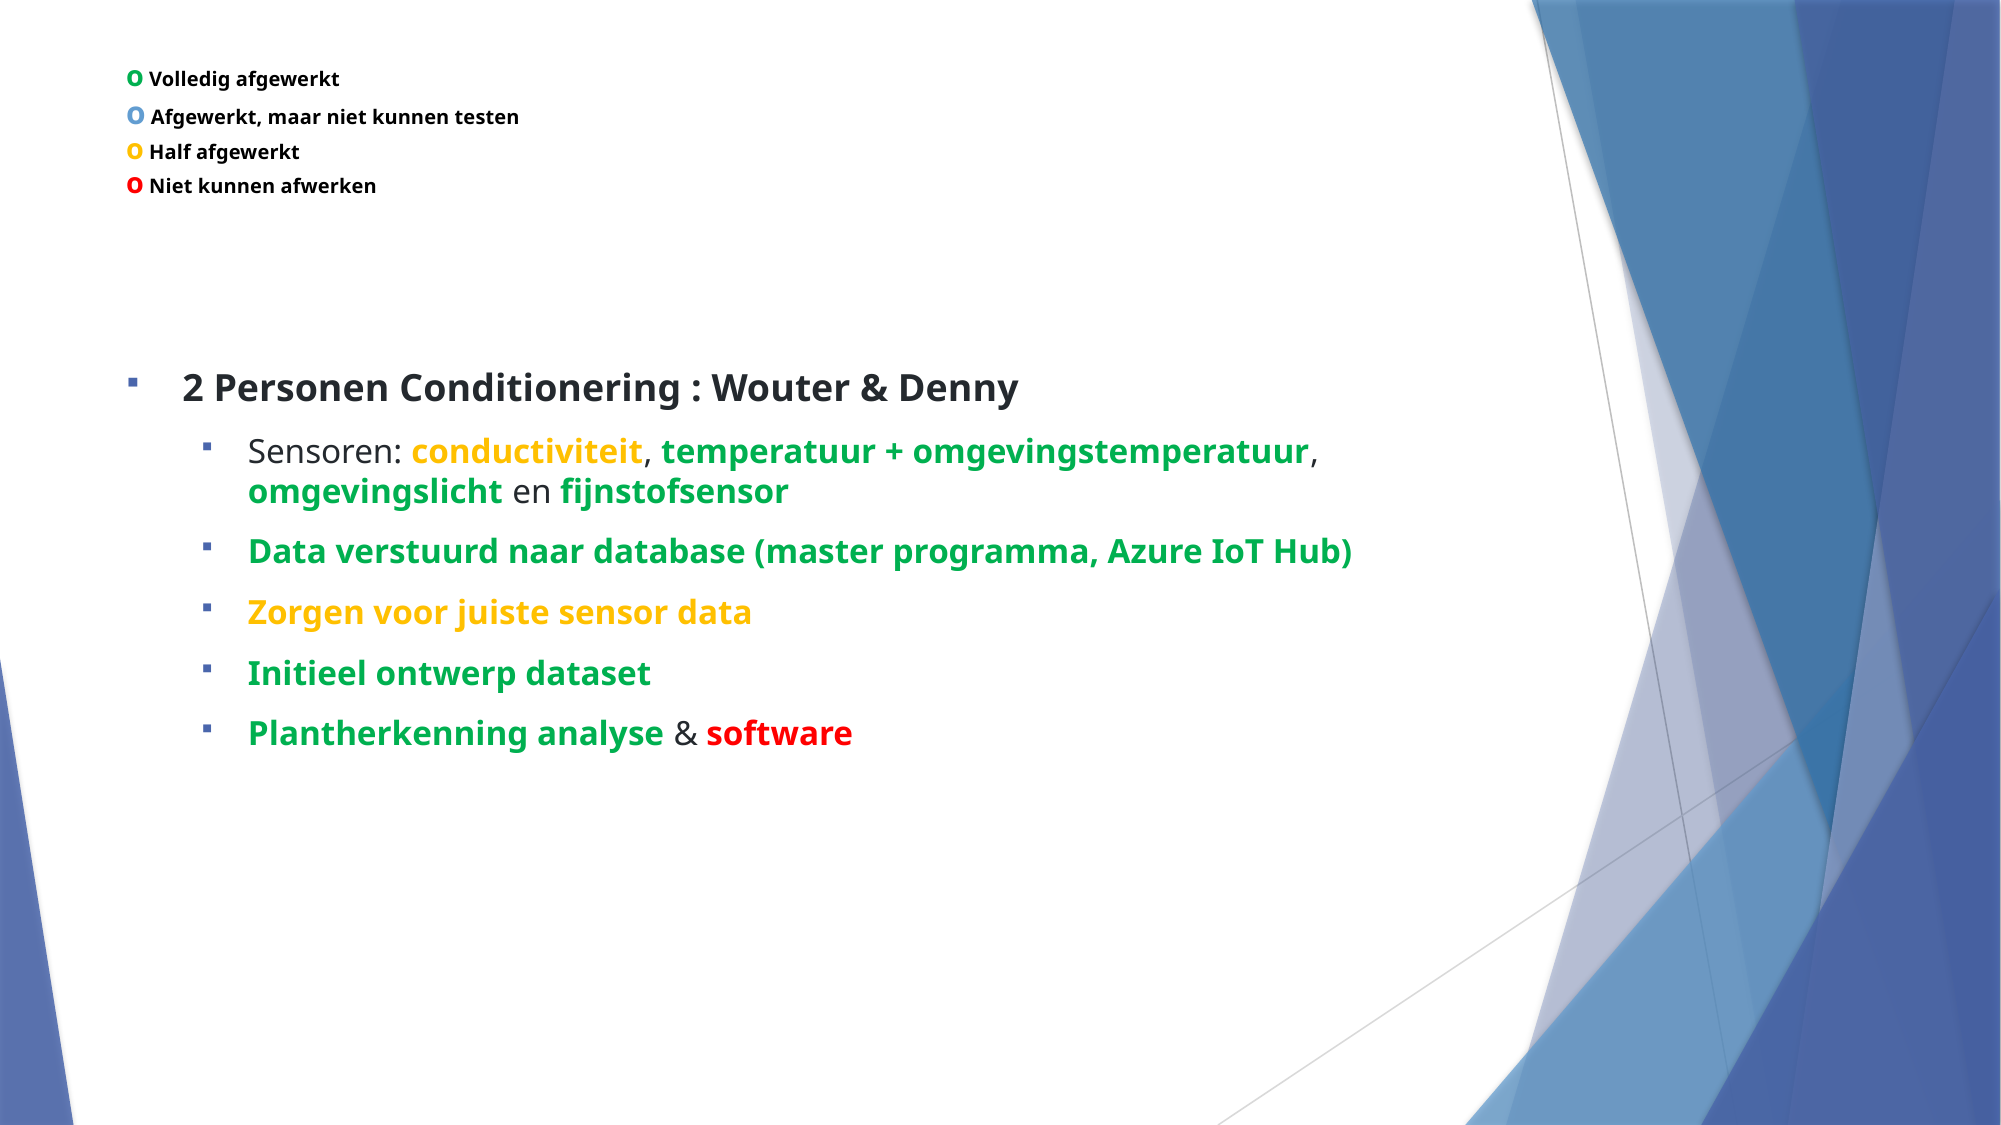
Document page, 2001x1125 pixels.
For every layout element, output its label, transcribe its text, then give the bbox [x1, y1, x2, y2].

text_box o Volledig afgewerkt o Afgewerkt, maar niet kunnen testen o Half afgewerkt o Niet kunnen afwerken [111, 50, 663, 232]
list 2 Personen Conditionering : Wouter & Denny Sensoren: conductiviteit, temperatuur + omgevingstemperatuur, omgevingslicht en fijnstofsensor Data verstuurd naar database (master programma, Azure IoT Hub) Zorgen voor juiste sensor data Initieel ontwerp dataset Plantherkenning analyse & software [111, 356, 1522, 1077]
